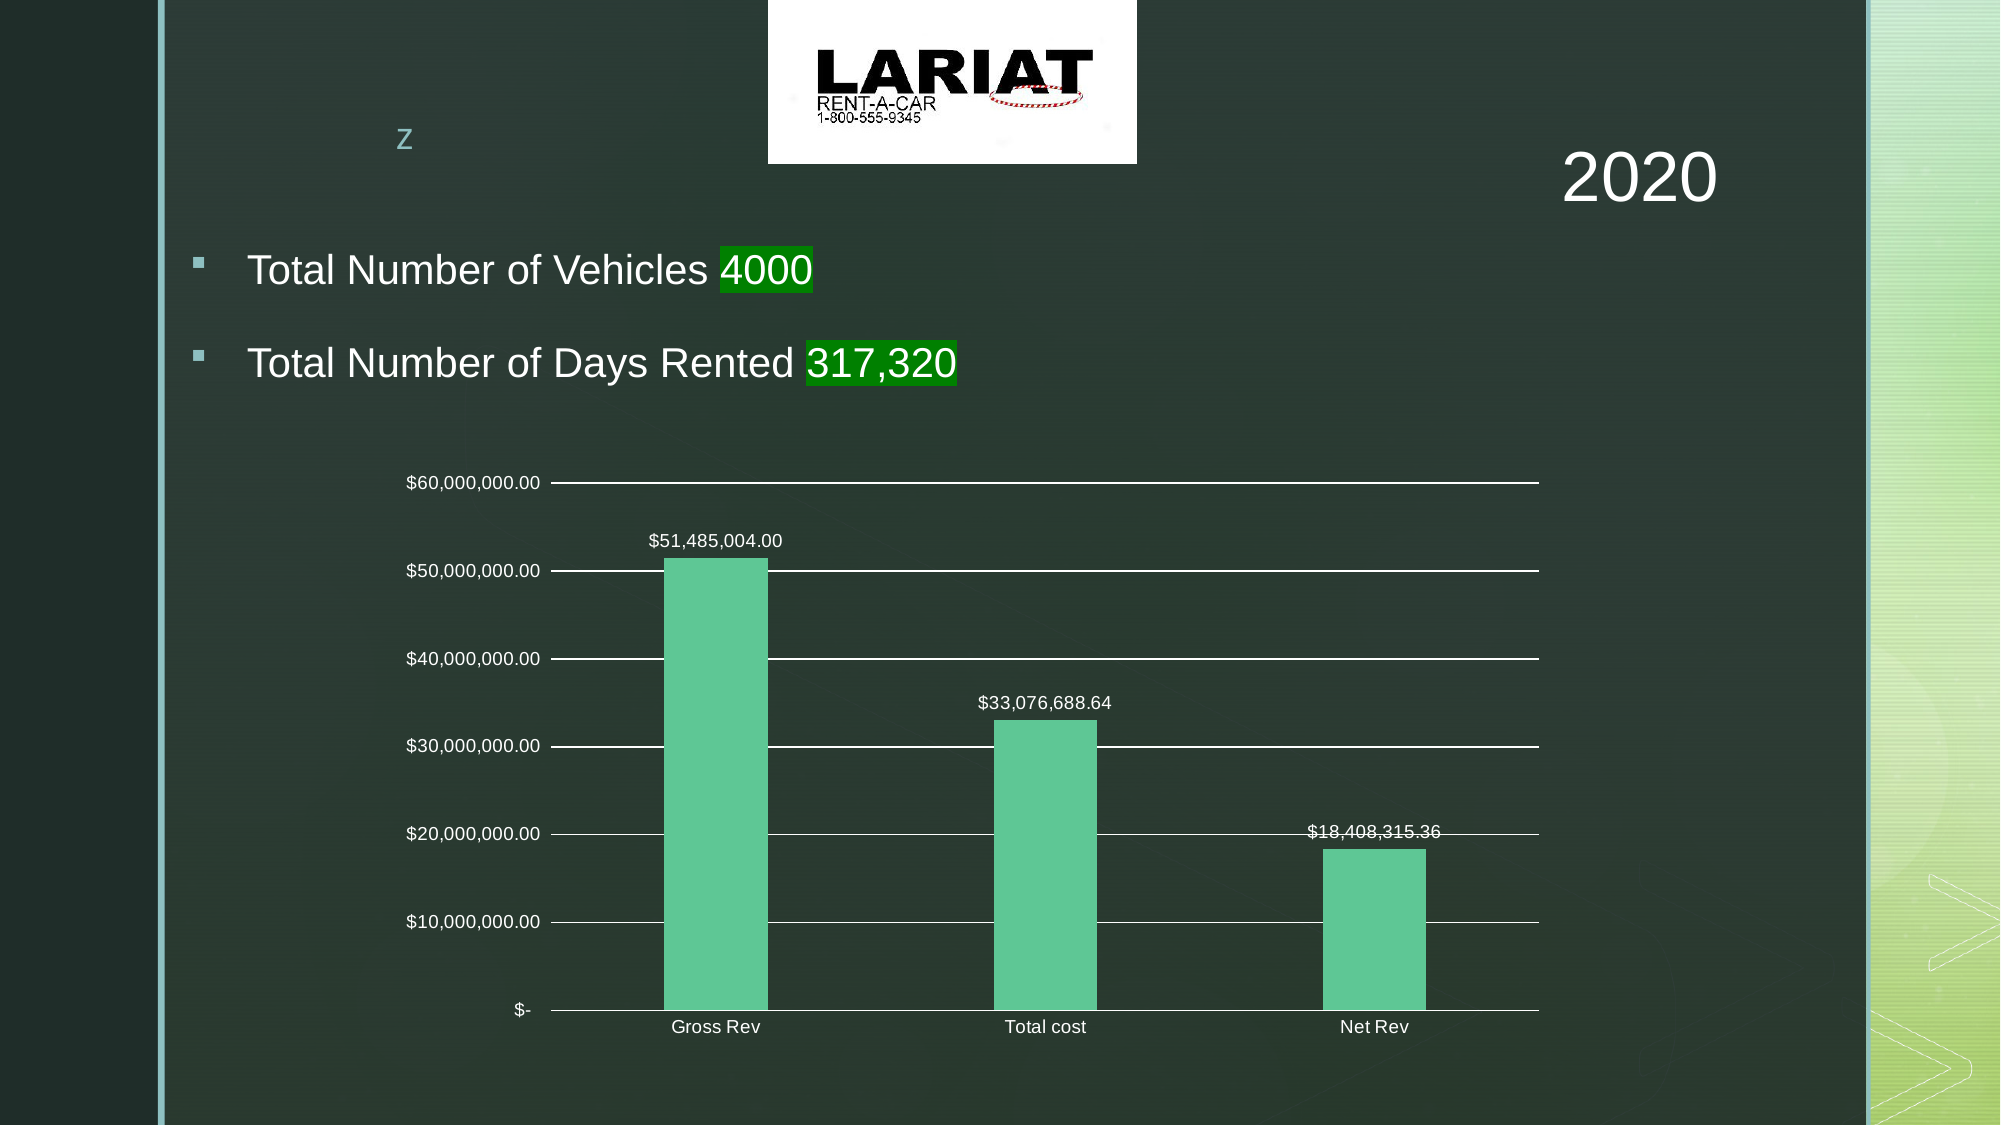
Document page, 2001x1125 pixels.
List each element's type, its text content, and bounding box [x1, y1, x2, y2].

title 2020 [1455, 132, 1734, 310]
chart [377, 460, 1563, 1051]
picture [1871, 0, 2001, 1125]
list Total Number of Vehicles 4000 Total Number of Days Rented 317,320 [175, 0, 1455, 638]
picture [767, 0, 1137, 165]
